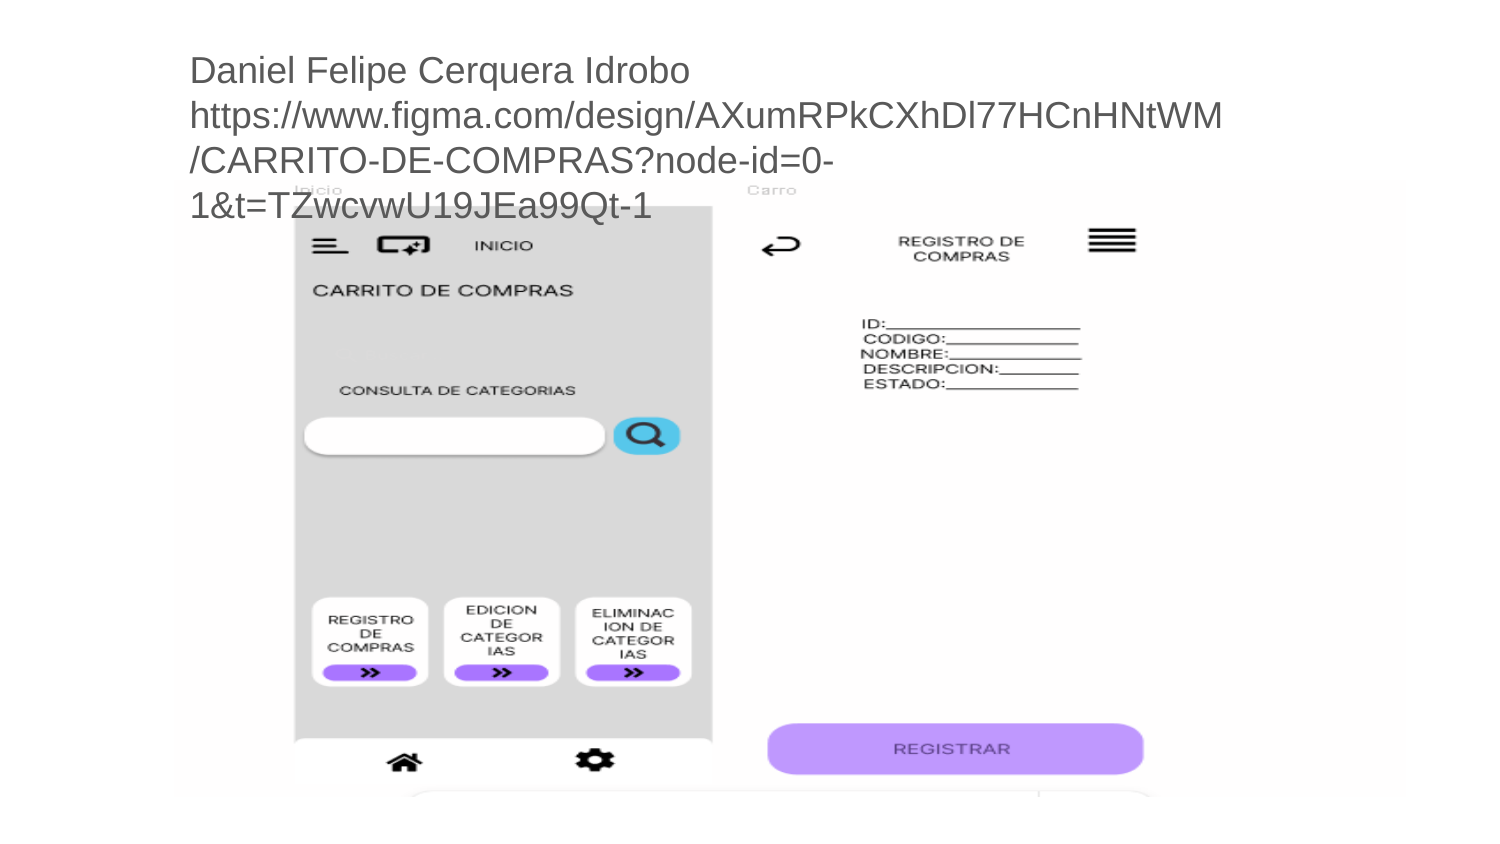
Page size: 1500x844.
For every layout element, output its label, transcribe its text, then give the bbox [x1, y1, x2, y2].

picture [174, 180, 1407, 797]
text_box Daniel Felipe Cerquera Idrobo https://www.figma.com/design/AXumRPkCXhDl77HCnHNtWM/CARRITO-DE-COMPRAS?node-id=0-1&t=TZwcvwU19JEa99Qt-1 [174, 30, 1248, 79]
